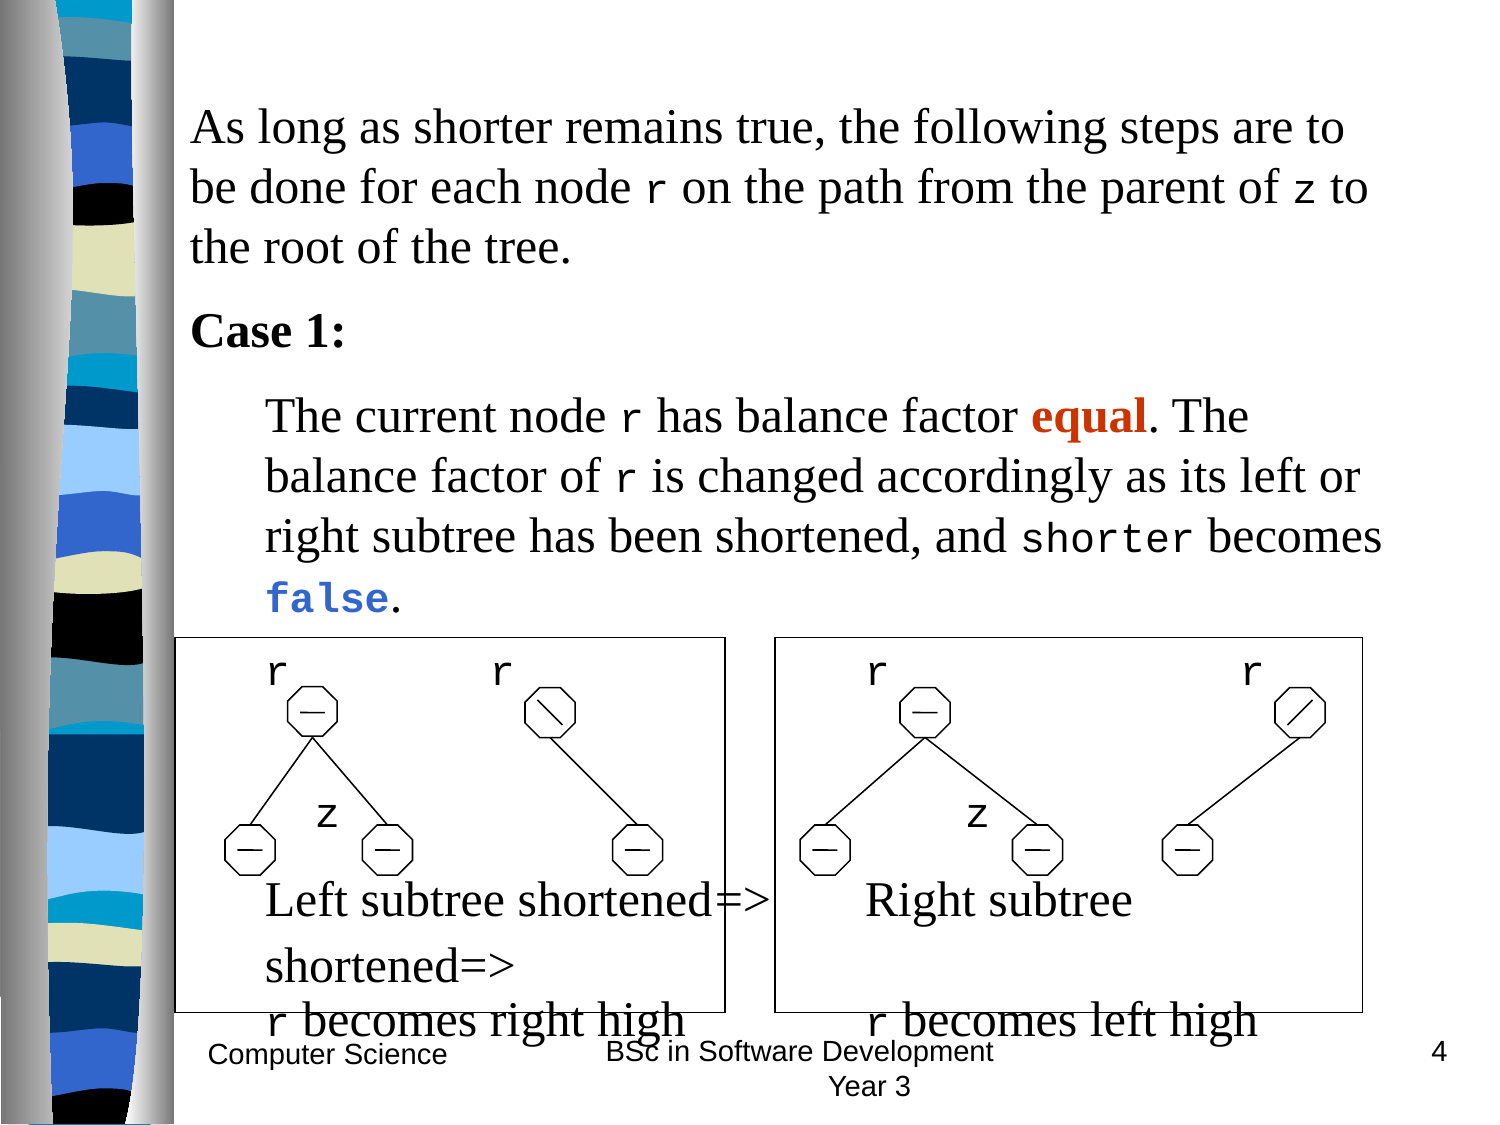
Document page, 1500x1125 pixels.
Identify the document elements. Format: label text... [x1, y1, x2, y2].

footer BSc in Software Development Year 3 [587, 1049, 1063, 1101]
text_box [174, 637, 725, 1013]
slide_number 4 [1149, 1024, 1463, 1101]
slide_number Computer Science [192, 1049, 506, 1104]
text_box As long as shorter remains true, the following steps are to be done for each node r on the path from the parent of z to the root of the tree. Case 1: The current node r has balance factor equal. The balance factor of r is changed accordingly as its left or right subtree has been shortened, and shorter becomes false. r r r r z z Left subtree shortened => Right subtree shortened=> r becomes right high r becomes left high [174, 85, 1400, 1049]
text_box [774, 637, 1363, 1013]
